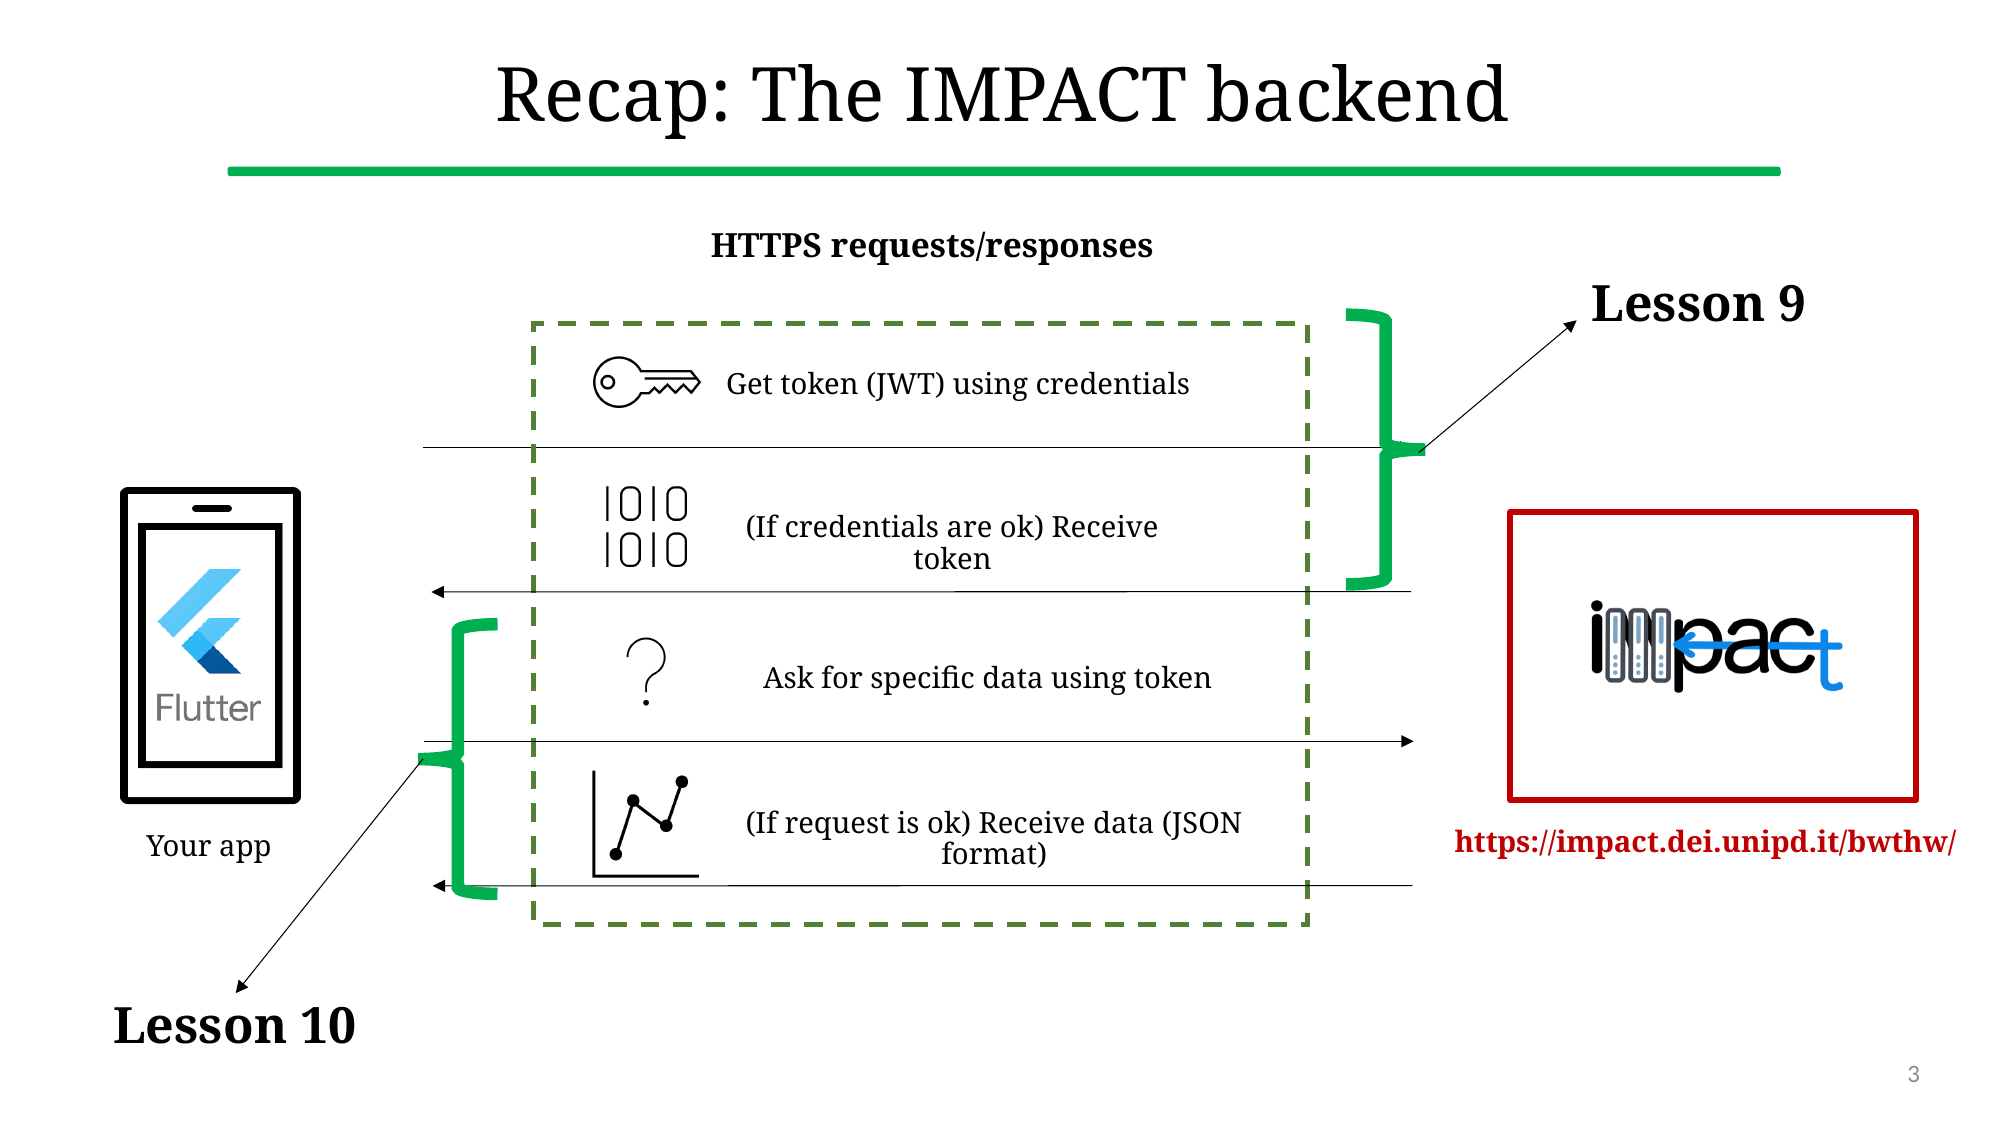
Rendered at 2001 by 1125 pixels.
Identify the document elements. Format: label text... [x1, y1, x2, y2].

text_box [721, 742, 1309, 800]
text_box [533, 742, 706, 885]
text_box Ask for specific data using token [706, 742, 1269, 747]
text_box Lesson 10 [98, 993, 374, 1093]
text_box Lesson 9 [1576, 270, 1852, 370]
picture [1513, 514, 1913, 797]
text_box [1345, 448, 1418, 585]
text_box (If request is ok) Receive data (JSON format) [721, 887, 1308, 892]
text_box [37, 472, 383, 818]
text_box [423, 742, 498, 885]
picture [591, 471, 703, 582]
text_box [533, 322, 1309, 447]
text_box https://impact.dei.unipd.it/bwthw/ [1432, 819, 1979, 897]
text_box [235, 759, 423, 994]
text_box Your app [55, 823, 235, 915]
picture [588, 323, 706, 441]
text_box (If credentials are ok) Receive token [699, 593, 1206, 597]
text_box [533, 887, 1309, 926]
text_box [457, 623, 498, 741]
text_box [533, 593, 1309, 741]
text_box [1418, 320, 1577, 453]
text_box [533, 448, 1309, 591]
text_box (If request is ok) Receive data (JSON format) [721, 800, 1308, 885]
text_box (If credentials are ok) Receive token [699, 505, 1206, 591]
picture [600, 626, 692, 718]
text_box HTTPS requests/responses [695, 220, 1170, 312]
picture [570, 747, 721, 898]
text_box Ask for specific data using token [706, 655, 1269, 741]
text_box [457, 886, 498, 895]
title Recap: The IMPACT backend [70, 26, 1936, 168]
text_box [1345, 314, 1397, 447]
slide_number 3 [1412, 1042, 1936, 1103]
